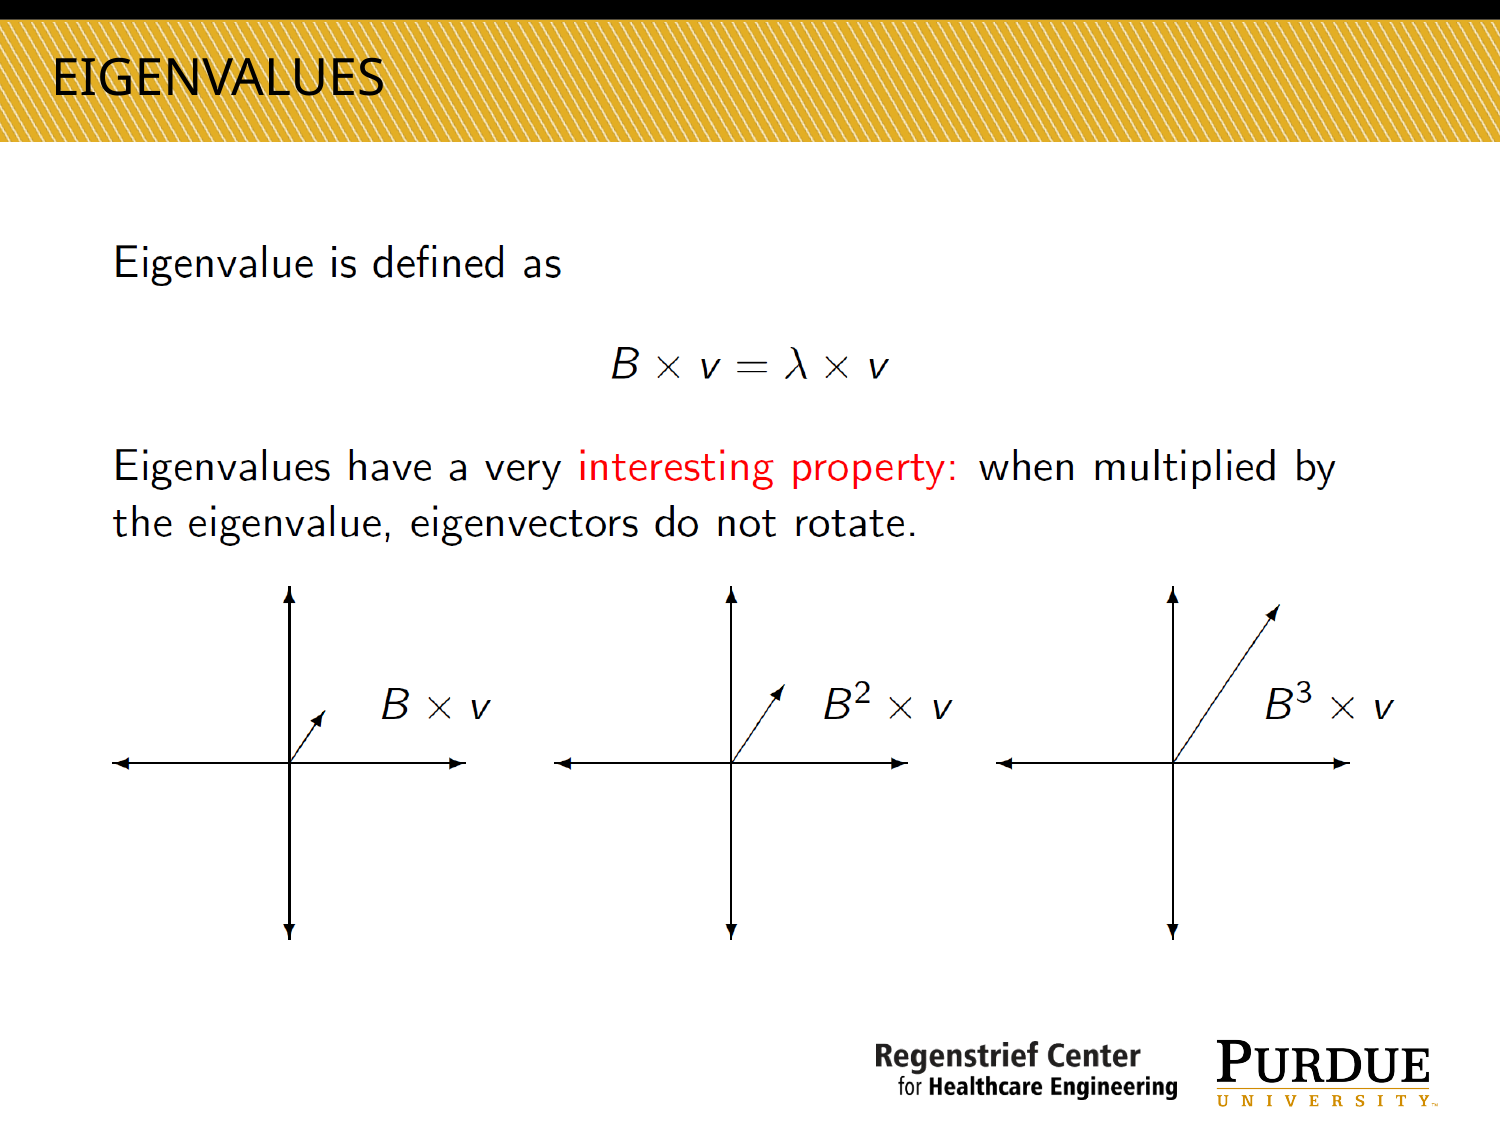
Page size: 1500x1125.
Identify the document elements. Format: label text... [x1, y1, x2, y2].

picture [876, 1041, 1177, 1100]
picture [85, 222, 1422, 972]
list Eigenvalues [35, 43, 1380, 156]
